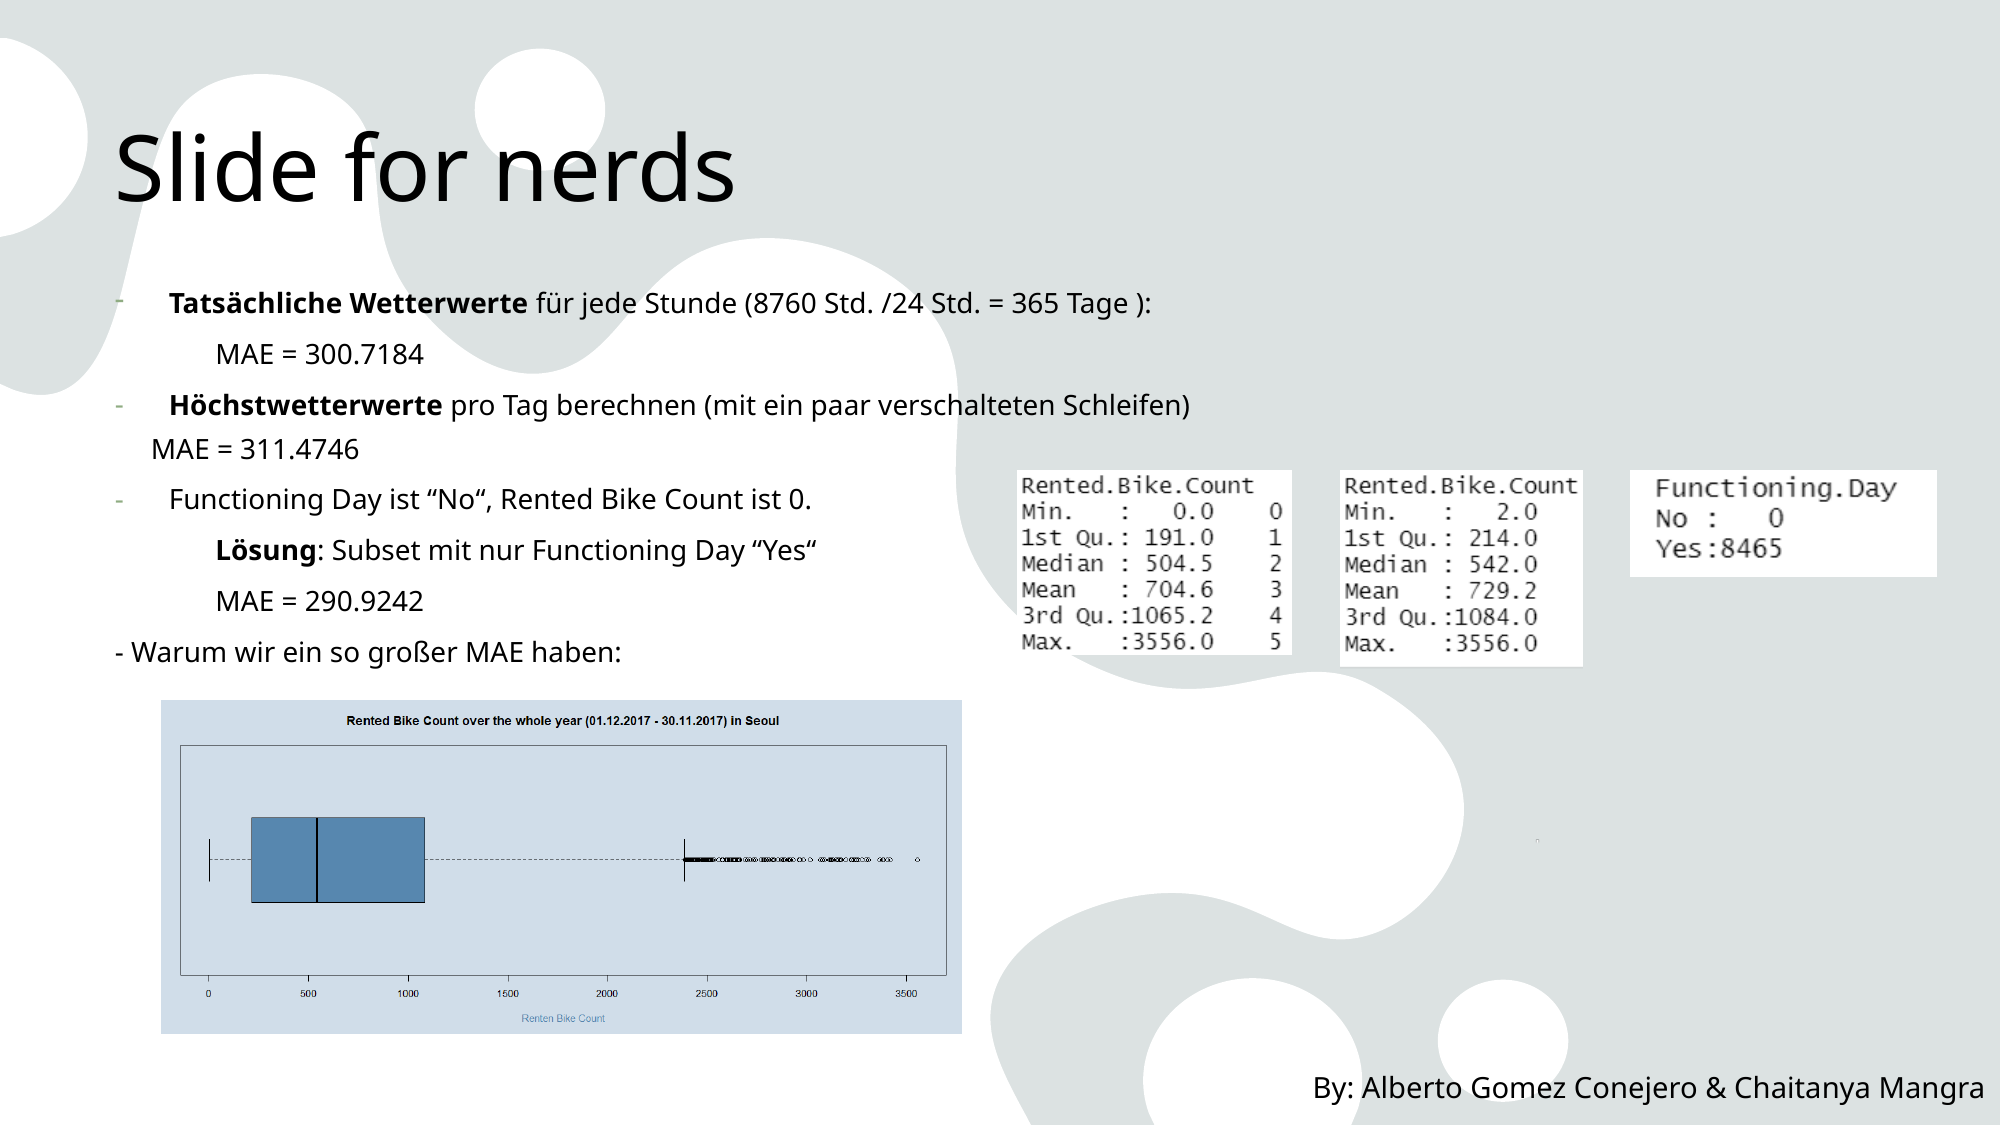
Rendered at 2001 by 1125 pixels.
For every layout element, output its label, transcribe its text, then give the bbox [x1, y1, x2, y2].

picture [1017, 470, 1292, 655]
picture [1340, 470, 1583, 844]
text_box By: Alberto Gomez Conejero & Chaitanya Mangra [1297, 1061, 2000, 1112]
title Slide for nerds [99, 10, 1900, 228]
picture [1630, 470, 1937, 578]
list Tatsächliche Wetterwerte für jede Stunde (8760 Std. /24 Std. = 365 Tage ): MAE = 300.7184 Höchstwetterwerte pro Tag berechnen (mit ein paar verschalteten Schleifen) MAE = 311.4746 Functioning Day ist “No“, Rented Bike Count ist 0. Lösung: Subset mit nur Functioning Day “Yes“ MAE = 290.9242 - Warum wir ein so großer MAE haben: [99, 275, 1471, 682]
picture [161, 700, 962, 1034]
